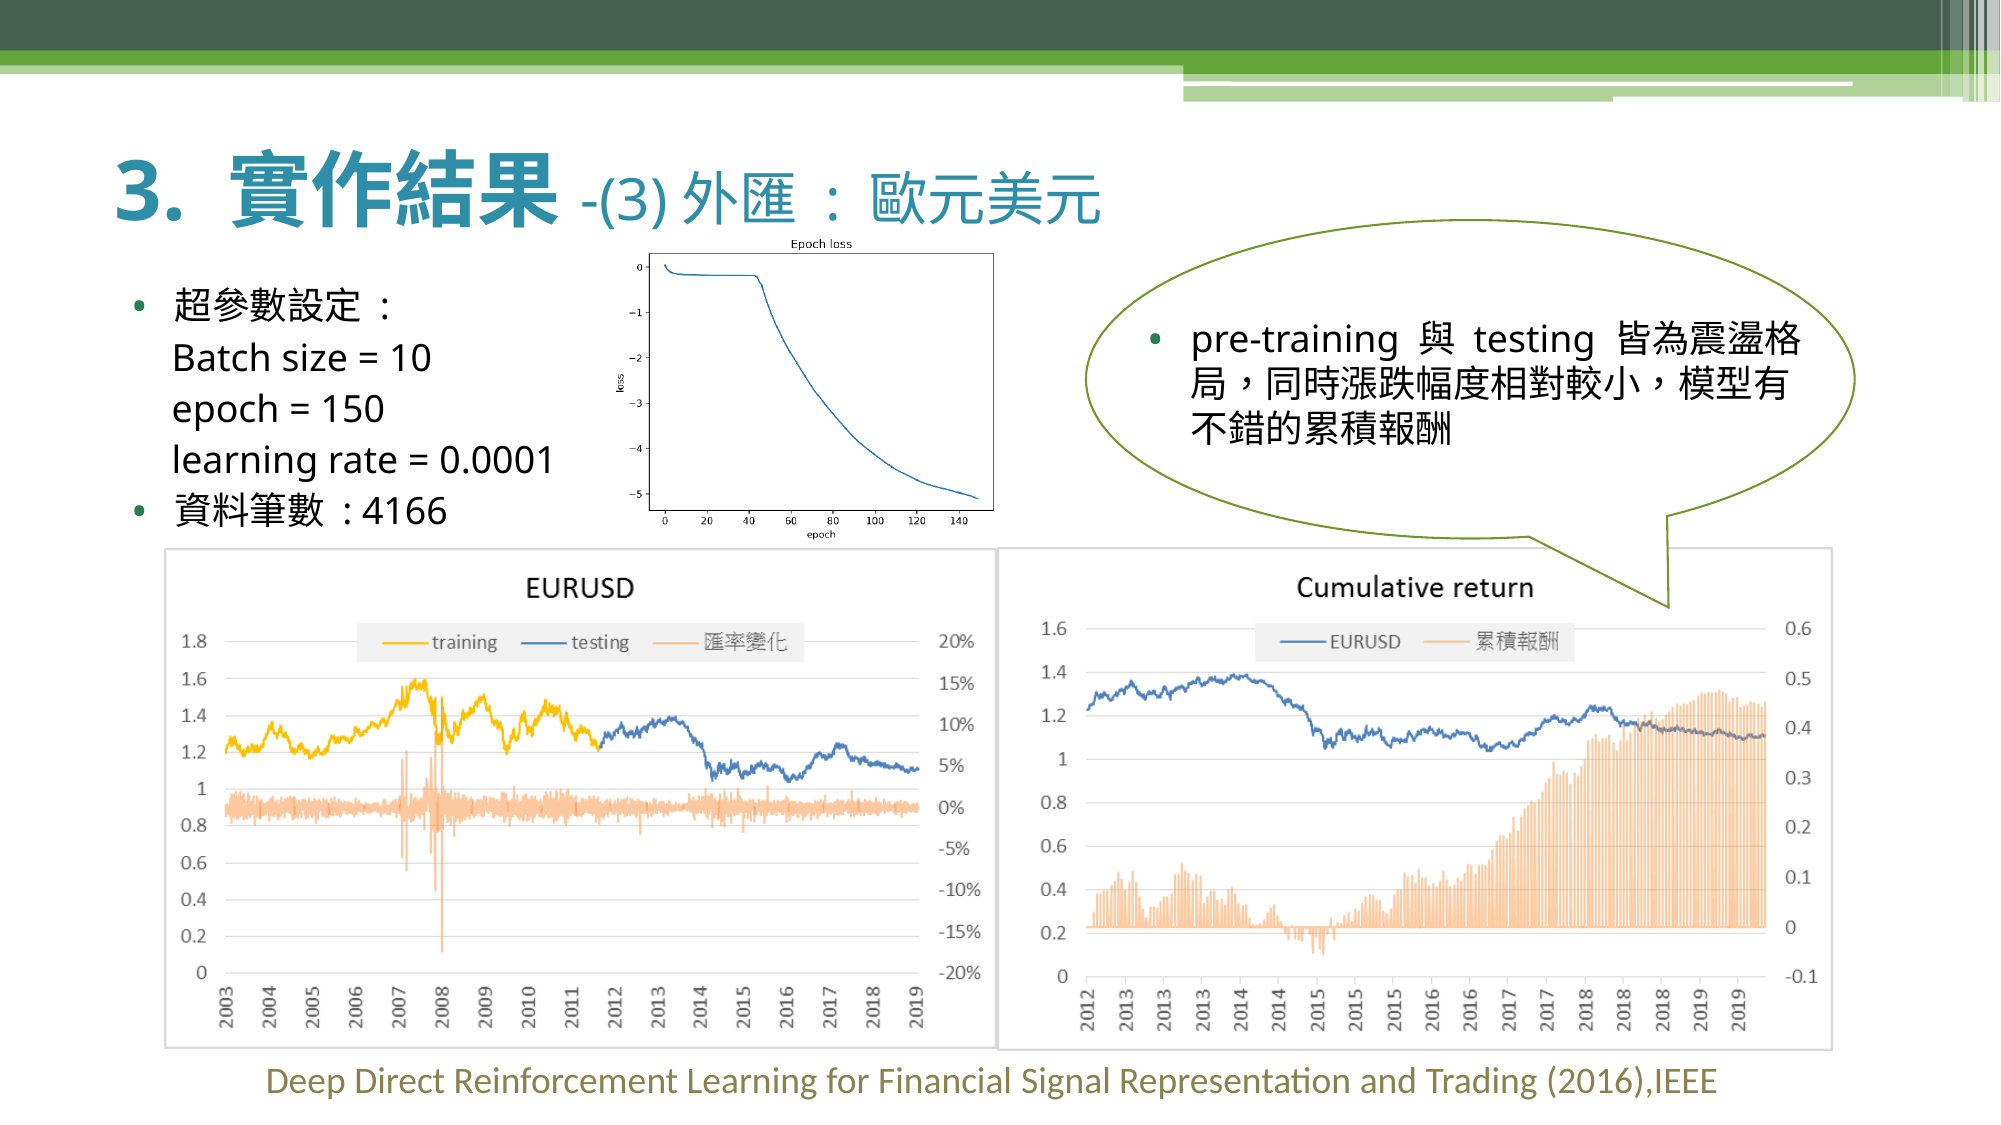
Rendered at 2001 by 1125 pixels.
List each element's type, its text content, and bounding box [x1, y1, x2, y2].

list 超參數設定 : Batch size = 10 epoch = 150 learning rate = 0.0001 資料筆數 : 4166 [99, 274, 640, 803]
text_box [1084, 317, 1115, 442]
text_box Deep Direct Reinforcement Learning for Financial Signal Representation and Trading (2016),IEEE [251, 1049, 1749, 1108]
list pre-training 與 testing 皆為震盪格局，同時漲跌幅度相對較小，模型有不錯的累積報酬 [1115, 307, 1825, 539]
picture [164, 547, 1833, 1051]
picture [608, 232, 1000, 546]
text_box [1126, 219, 1815, 307]
text_box [1825, 316, 1856, 443]
text_box [1531, 539, 1669, 547]
text_box 3. 實作結果-(3)外匯 : 歐元美元 [99, 99, 1900, 275]
